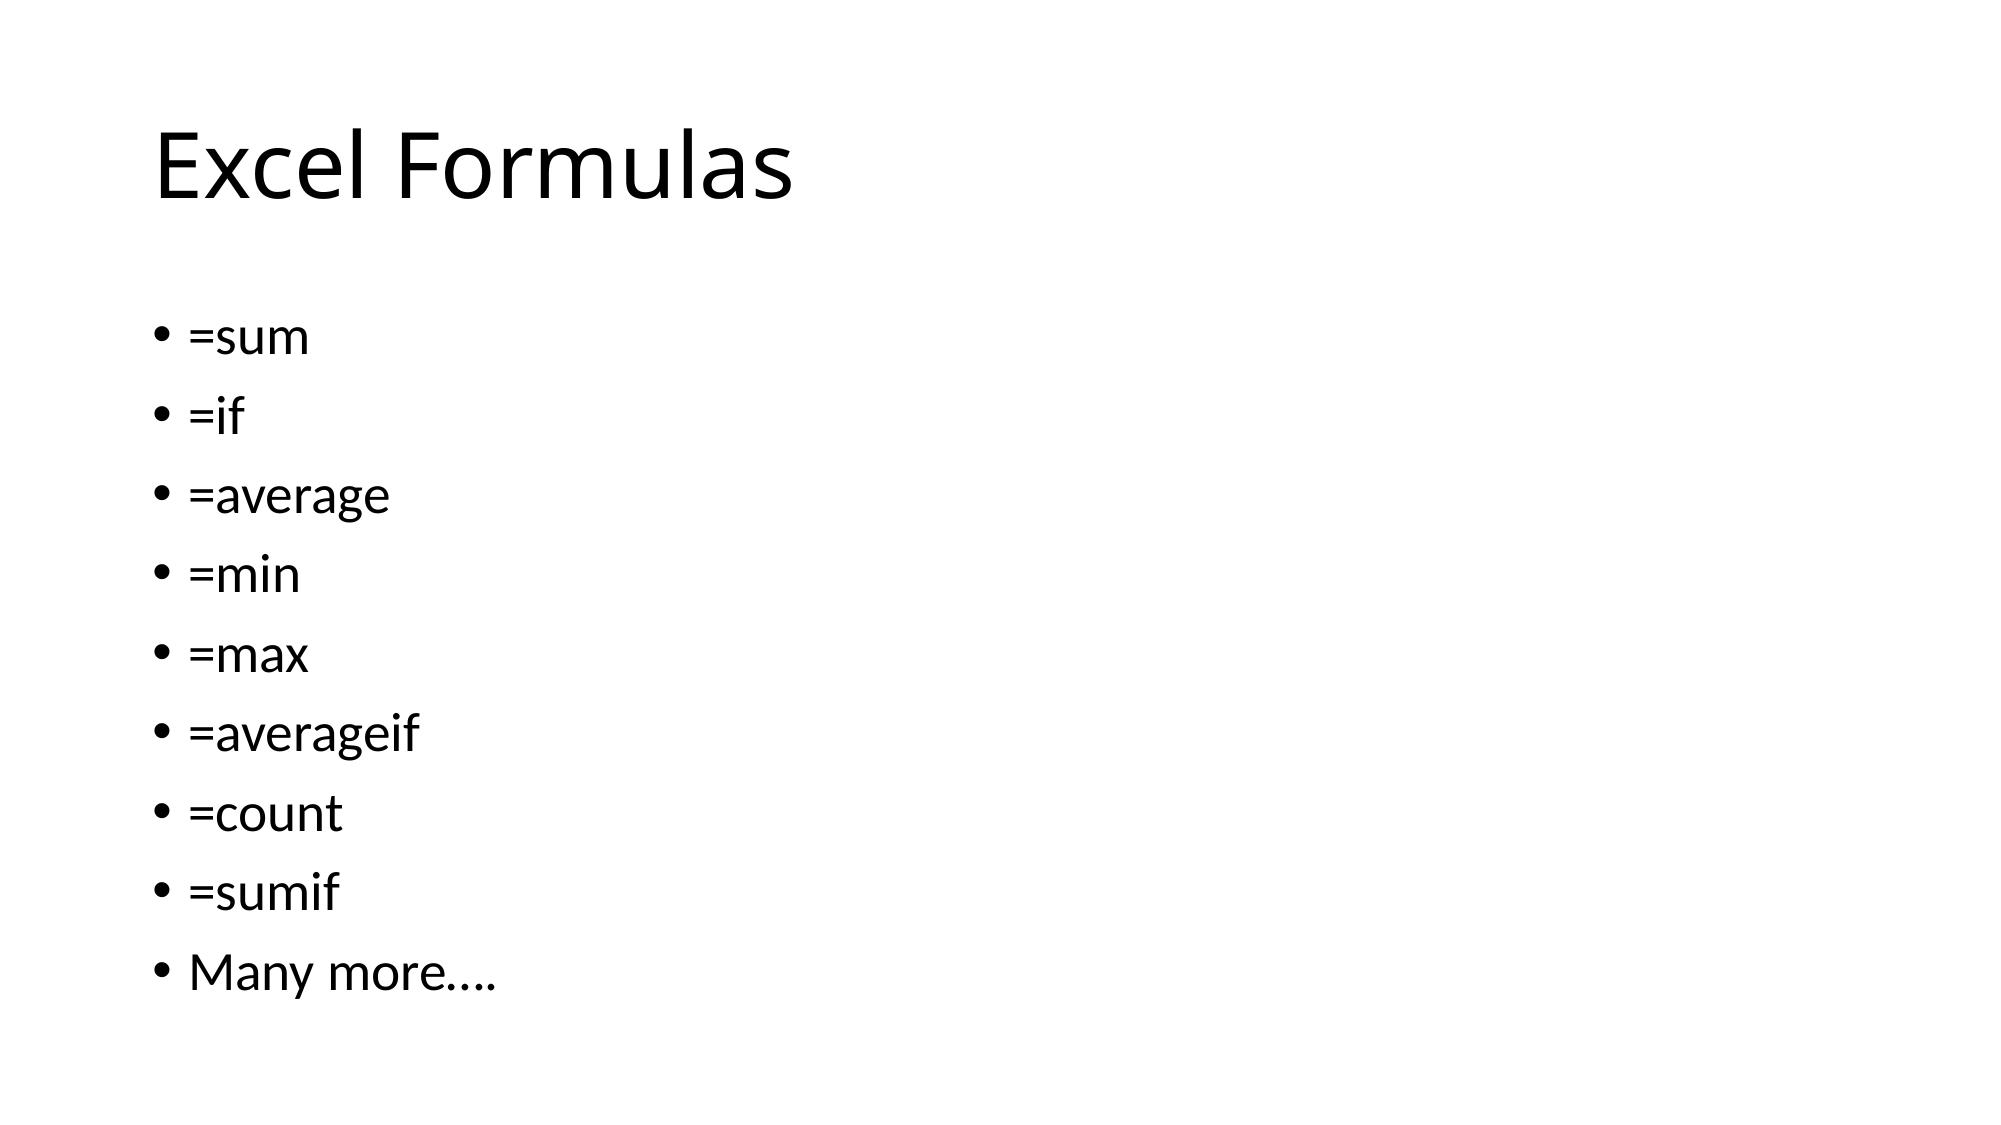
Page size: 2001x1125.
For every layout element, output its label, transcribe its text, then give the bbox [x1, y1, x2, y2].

list =sum =if =average =min =max =averageif =count =sumif Many more…. [137, 299, 1863, 1014]
title Excel Formulas [137, 59, 1863, 278]
